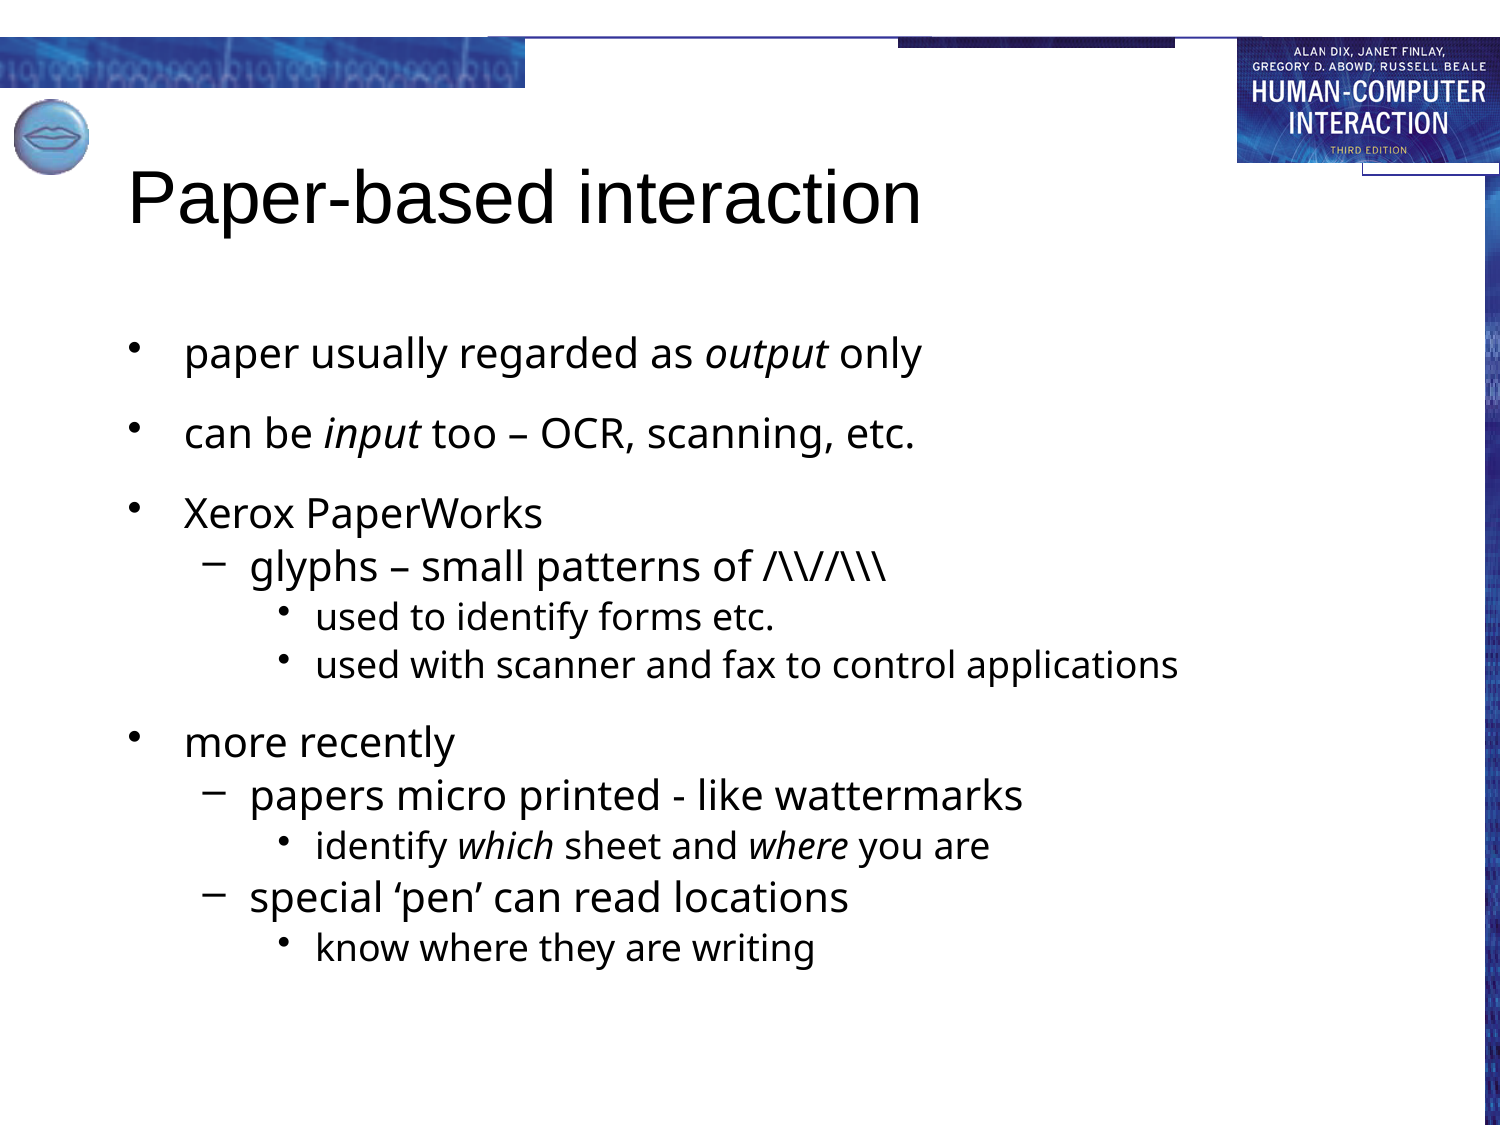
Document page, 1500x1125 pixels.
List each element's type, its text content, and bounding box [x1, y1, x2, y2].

picture [13, 99, 89, 176]
picture [0, 37, 525, 88]
picture [898, 37, 1175, 48]
picture [1237, 37, 1500, 163]
list paper usually regarded as output only can be input too – OCR, scanning, etc. Xerox PaperWorks glyphs – small patterns of /\\//\\\ used to identify forms etc. used with scanner and fax to control applications more recently papers micro printed - like wattermarks identify which sheet and where you are special ‘pen’ can read locations know where they are writing [112, 324, 1388, 1000]
picture [1485, 176, 1500, 1125]
title Paper-based interaction [112, 99, 1238, 288]
